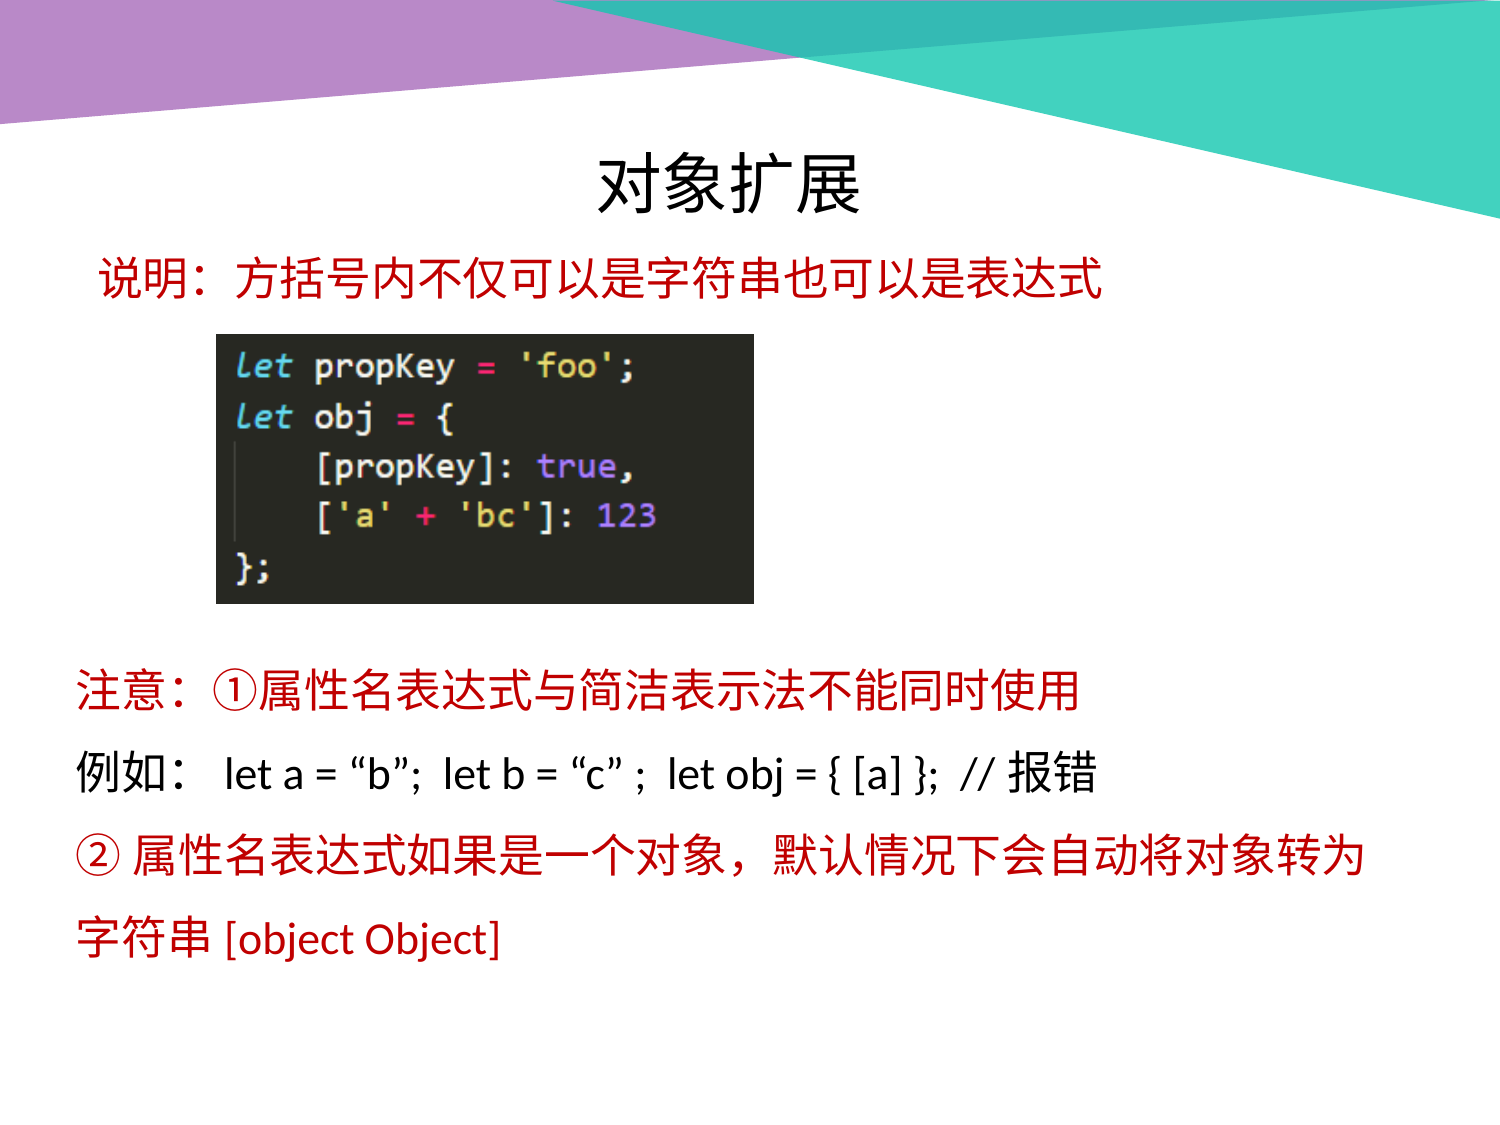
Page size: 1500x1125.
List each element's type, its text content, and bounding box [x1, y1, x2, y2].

picture [216, 334, 754, 605]
text_box 对象扩展 说明：方括号内不仅可以是字符串也可以是表达式 注意：①属性名表达式与简洁表示法不能同时使用 例如：let a = “b”; let b = “c” ; let obj = { [a] }; //报错 ②属性名表达式如果是一个对象，默认情况下会自动将对象转为字符串[object Object] [60, 94, 1397, 954]
